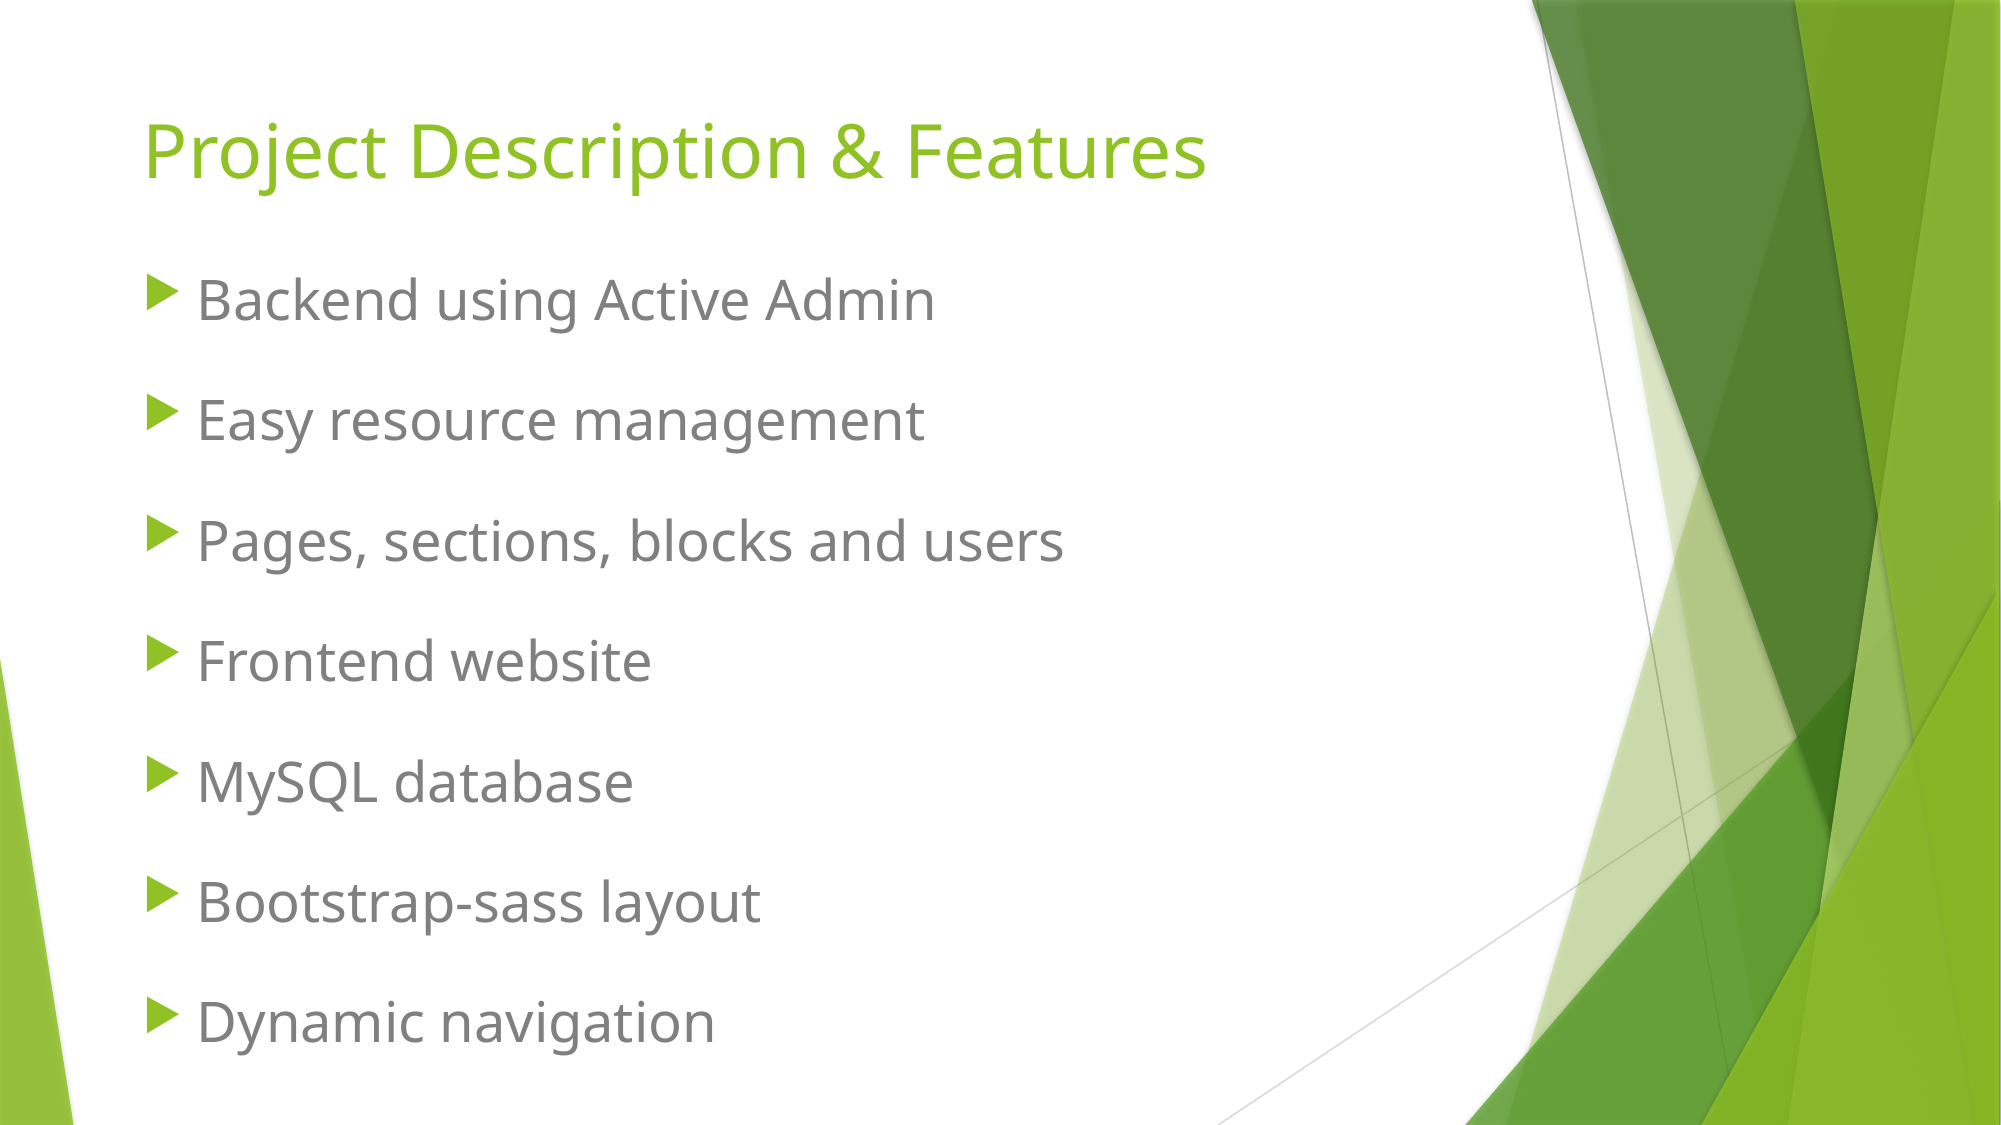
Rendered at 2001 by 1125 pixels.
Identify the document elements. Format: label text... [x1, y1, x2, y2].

title Project Description & Features [127, 96, 1590, 307]
list Backend using Active Admin Easy resource management Pages, sections, blocks and users Frontend website MySQL database Bootstrap-sass layout Dynamic navigation [127, 223, 1576, 1070]
